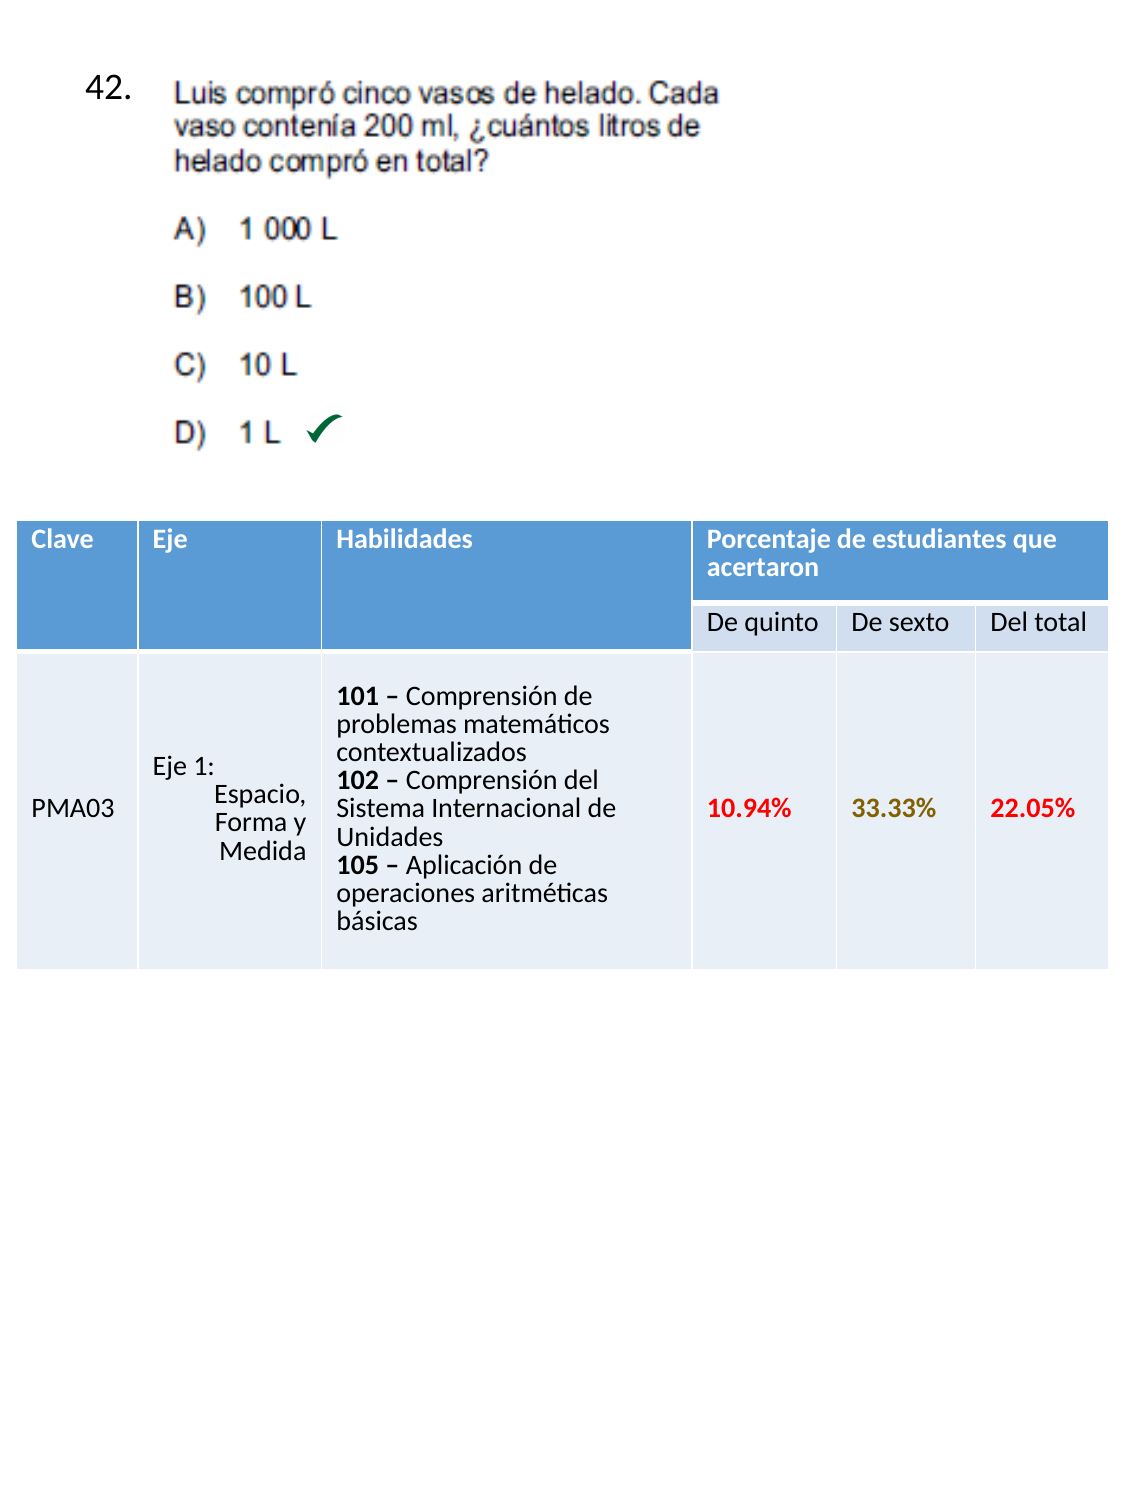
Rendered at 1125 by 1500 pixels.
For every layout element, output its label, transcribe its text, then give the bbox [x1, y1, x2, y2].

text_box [70, 55, 732, 464]
table_cell 101 – Comprensión de problemas matemáticos contextualizados 102 – Comprensión del Sistema Internacional de Unidades 105 – Aplicación de operaciones aritméticas básicas [322, 654, 691, 969]
table_cell De sexto [837, 606, 975, 651]
table_cell Eje 1: Espacio, Forma y Medida [139, 654, 321, 969]
table_cell De quinto [693, 606, 836, 651]
table_header Clave [17, 521, 137, 649]
picture [306, 414, 343, 443]
table_header Porcentaje de estudiantes que acertaron [693, 521, 1108, 600]
table_header Habilidades [322, 521, 691, 649]
table_cell 33.33% [837, 653, 975, 969]
table_cell 22.05% [976, 653, 1108, 969]
table_cell PMA03 [17, 654, 137, 969]
table_header Eje [139, 521, 321, 649]
table_cell 10.94% [693, 653, 836, 969]
table_cell Del total [976, 606, 1108, 651]
